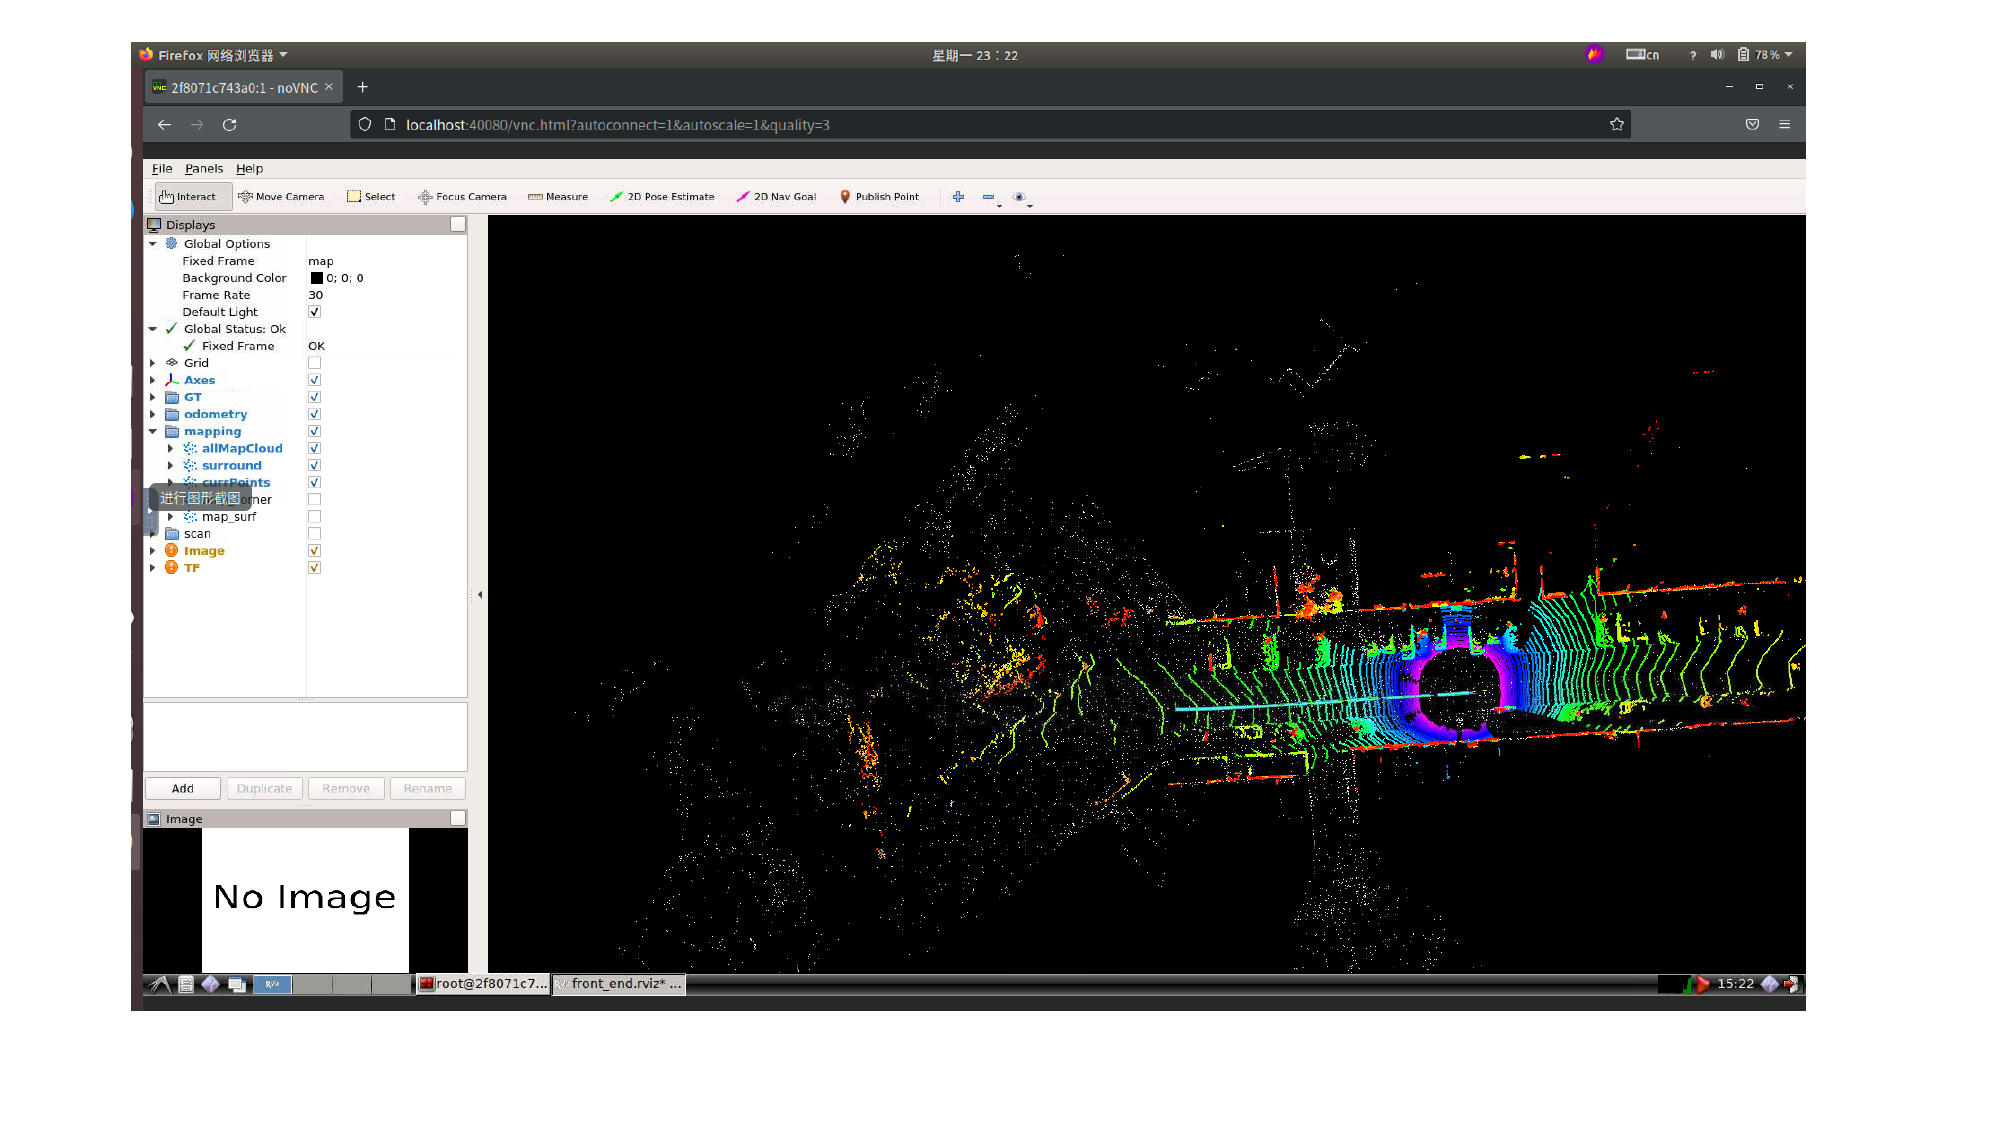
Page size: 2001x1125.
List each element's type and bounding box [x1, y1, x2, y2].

picture [131, 42, 1806, 1011]
